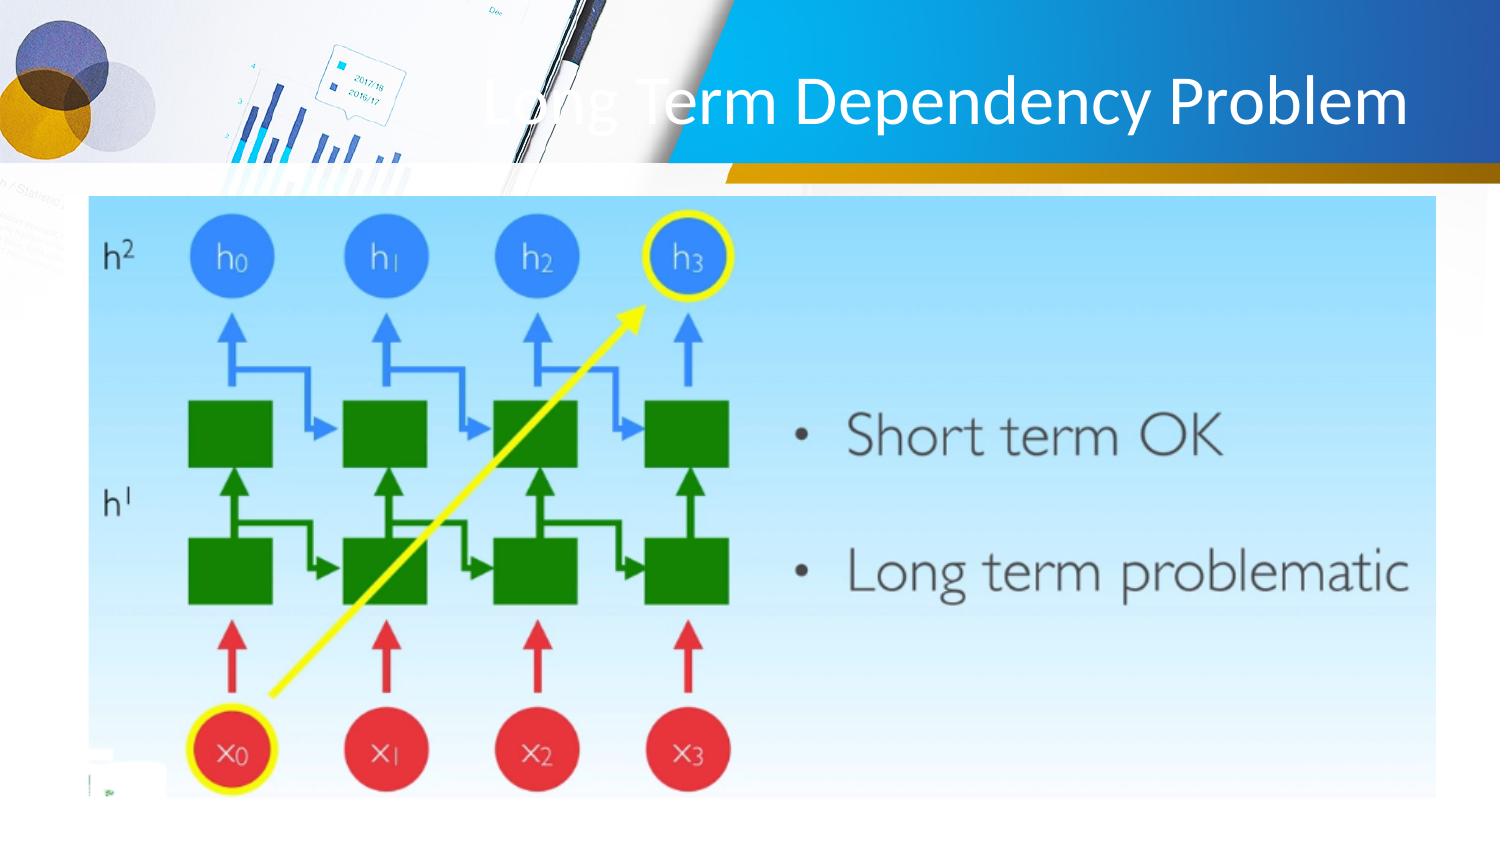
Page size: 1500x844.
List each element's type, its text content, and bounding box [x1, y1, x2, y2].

title Long Term Dependency Problem [73, 46, 1427, 147]
picture [0, 0, 1500, 844]
